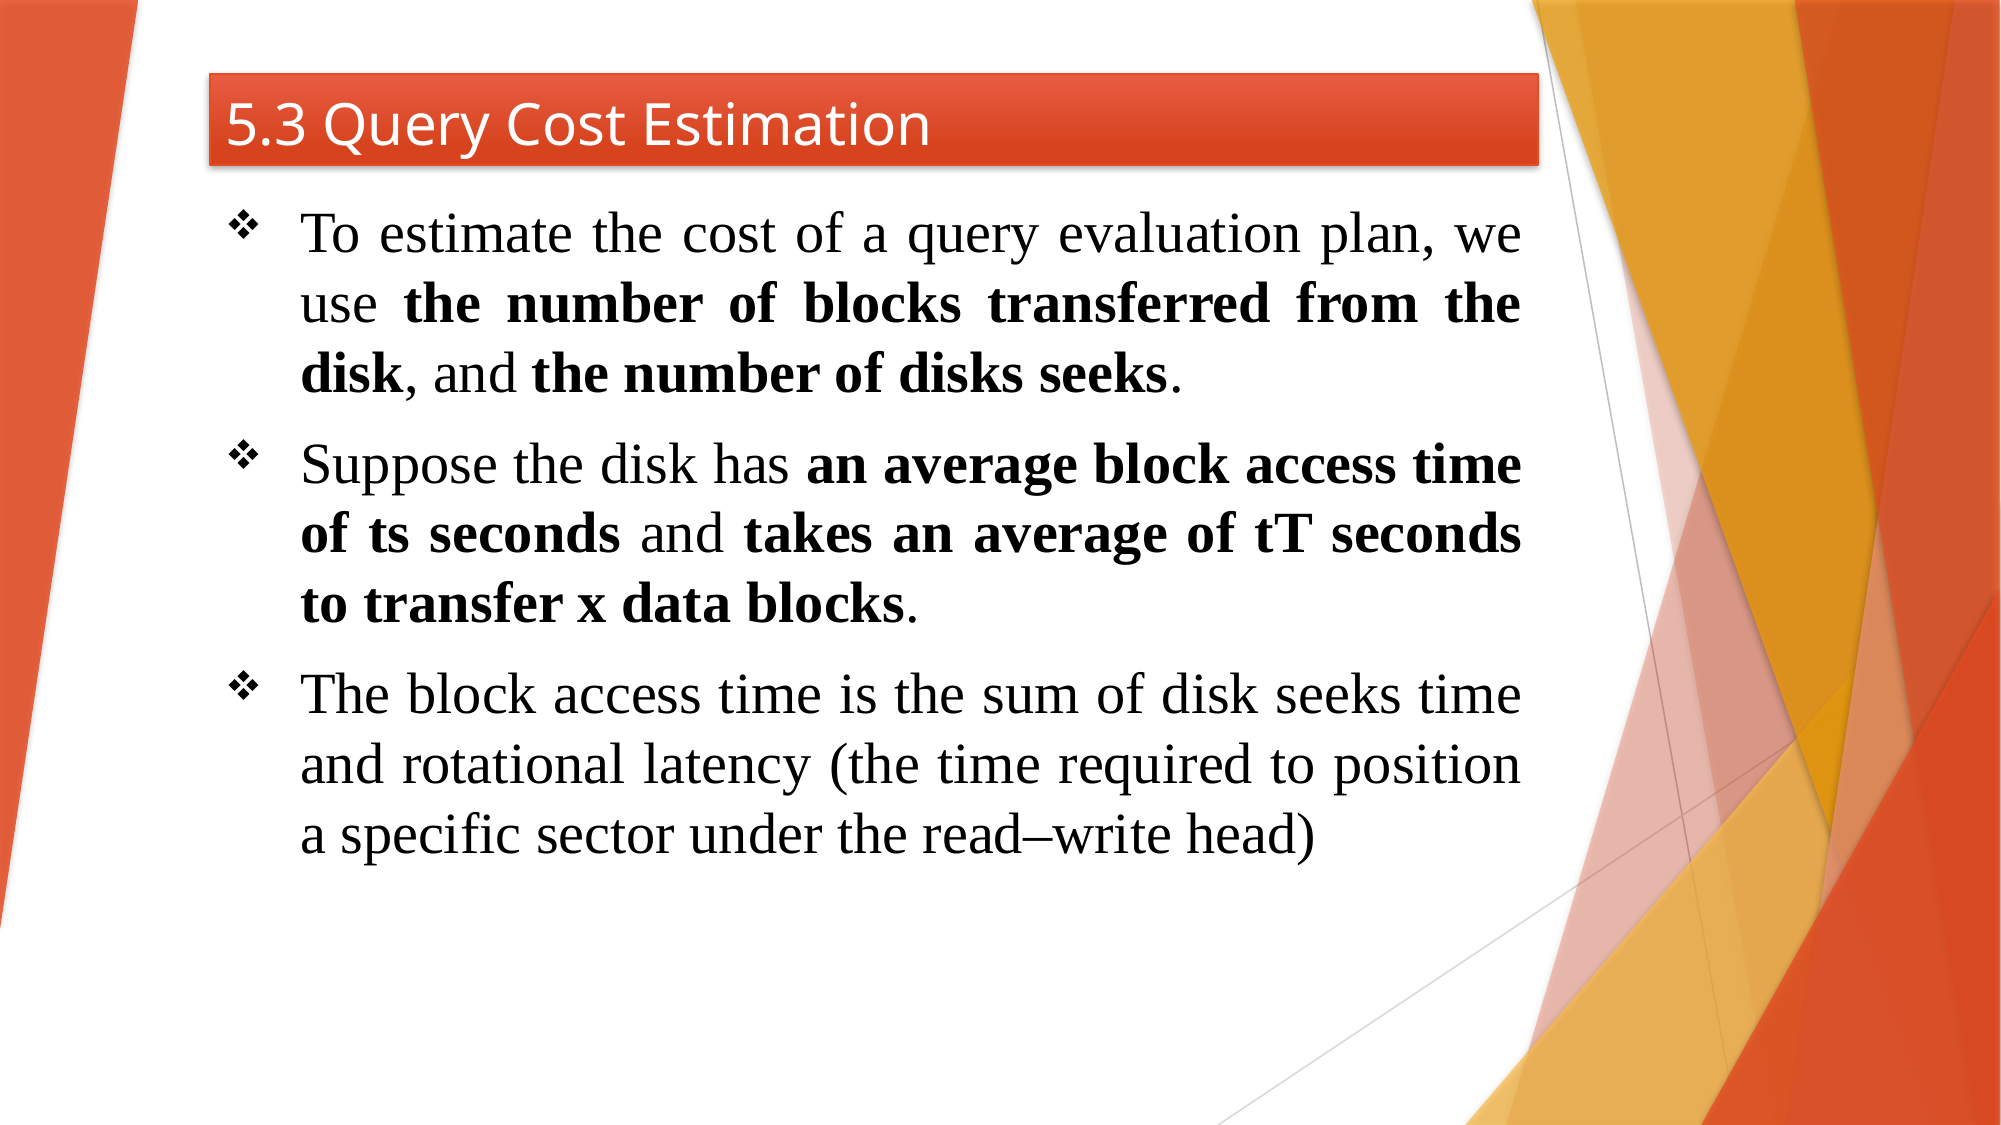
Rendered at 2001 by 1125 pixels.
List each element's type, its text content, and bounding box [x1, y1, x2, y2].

title 5.3 Query Cost Estimation [209, 73, 1539, 166]
subtitle To estimate the cost of a query evaluation plan, we use the number of blocks transferred from the disk, and the number of disks seeks. Suppose the disk has an average block access time of ts seconds and takes an average of tT seconds to transfer x data blocks. The block access time is the sum of disk seeks time and rotational latency (the time required to position a specific sector under the read–write head) [210, 186, 1538, 1006]
